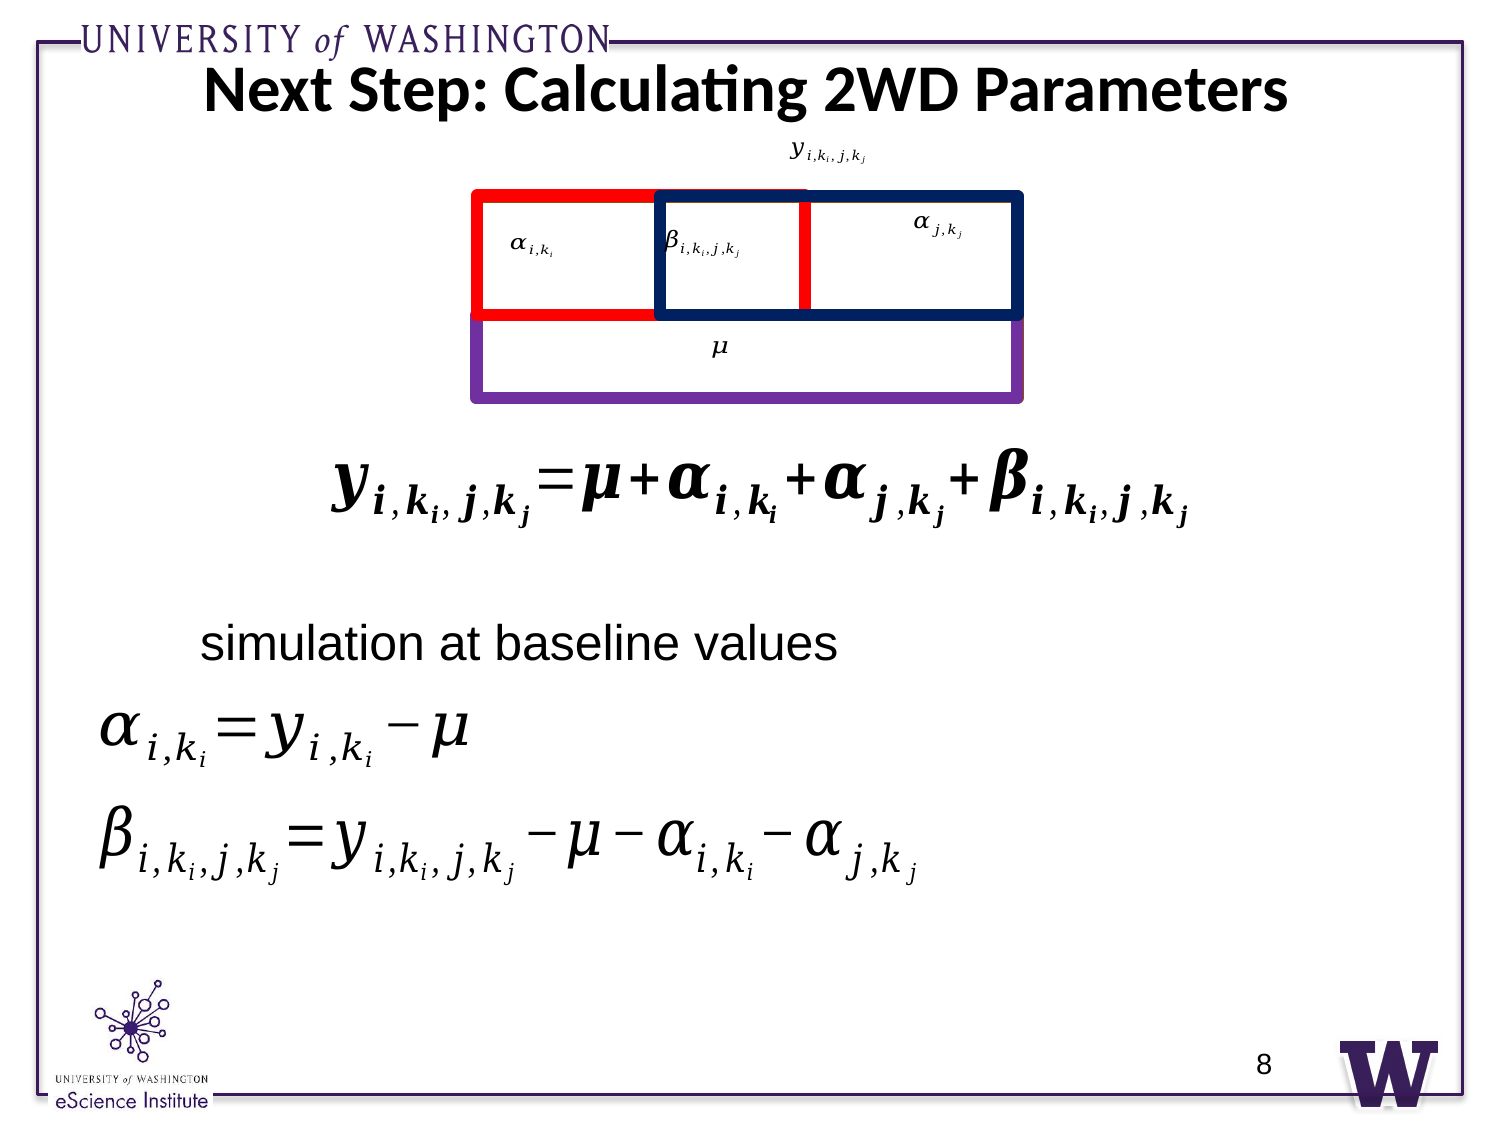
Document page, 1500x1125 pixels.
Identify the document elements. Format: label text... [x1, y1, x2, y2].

slide_number 8 [1241, 1037, 1325, 1098]
picture [48, 978, 213, 1113]
picture [81, 24, 609, 37]
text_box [476, 134, 1018, 399]
picture [1340, 1096, 1438, 1107]
picture [1340, 1041, 1438, 1093]
title Next Step: Calculating 2WD Parameters [31, 37, 1463, 175]
